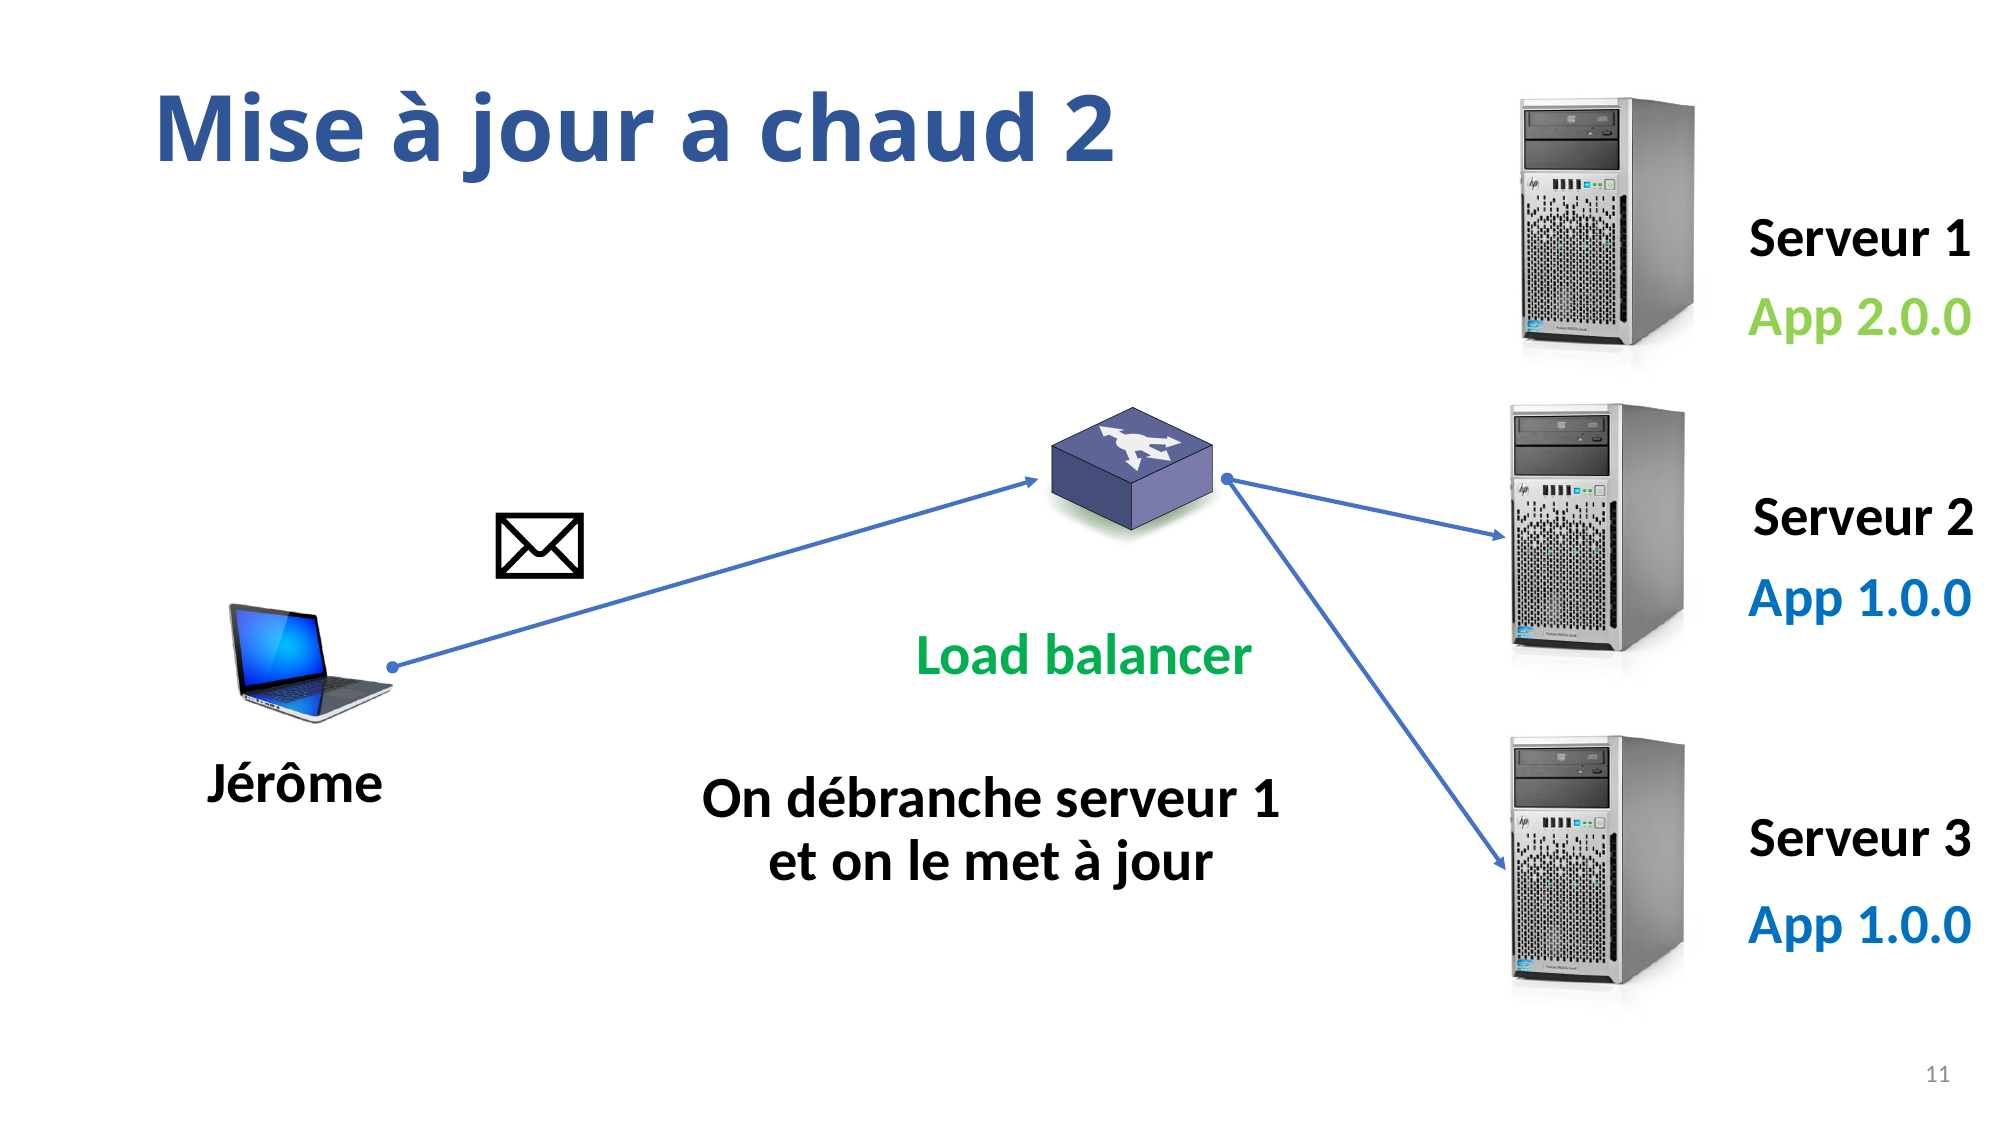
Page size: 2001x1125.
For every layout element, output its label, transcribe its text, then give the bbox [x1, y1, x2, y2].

picture [228, 585, 393, 750]
picture [1505, 718, 1708, 1022]
picture [1038, 407, 1228, 551]
text_box Load balancer [824, 616, 1227, 759]
text_box Jérôme [138, 744, 453, 861]
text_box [1227, 478, 1506, 871]
picture [1505, 386, 1708, 689]
text_box App 1.0.0 [1708, 559, 2000, 637]
picture [1515, 80, 1717, 383]
text_box Serveur 2 [1708, 478, 2000, 556]
text_box App 2.0.0 [1717, 278, 2000, 356]
text_box Serveur 1 [1717, 199, 2000, 276]
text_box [392, 478, 1039, 668]
text_box On débranche serveur 1 et on le met à jour [672, 759, 1311, 1043]
text_box App 1.0.0 [1708, 887, 2000, 964]
title Mise à jour a chaud 2 [137, 23, 1863, 241]
text_box Serveur 3 [1708, 800, 2000, 877]
picture [465, 483, 613, 608]
slide_number 11 [1515, 1042, 1966, 1103]
